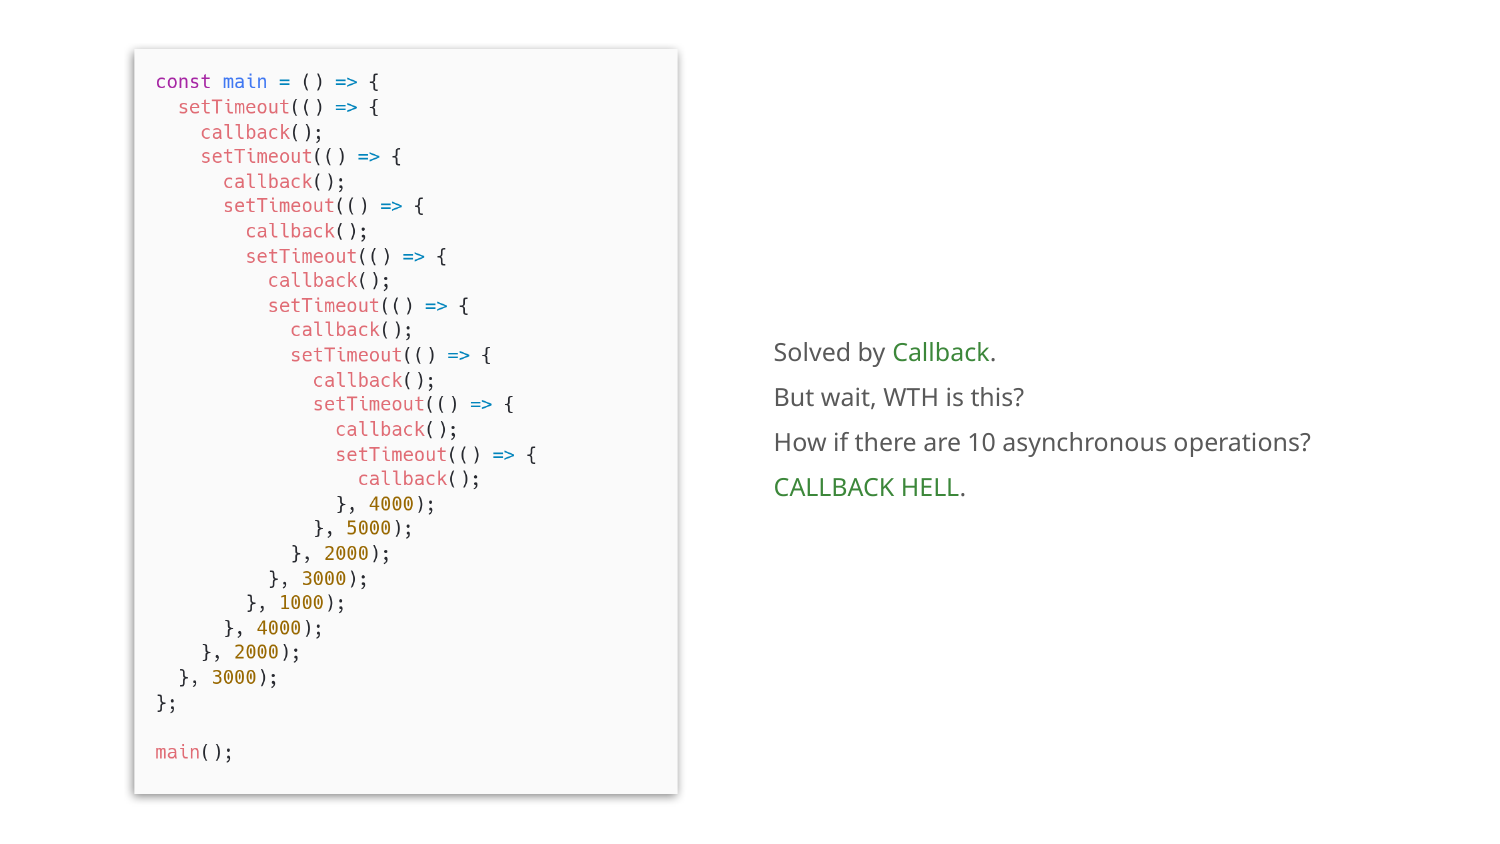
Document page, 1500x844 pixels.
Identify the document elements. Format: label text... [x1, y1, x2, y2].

picture [134, 49, 678, 795]
text_box Solved by Callback. But wait, WTH is this? How if there are 10 asynchronous operations? CALLBACK HELL. [758, 306, 1333, 517]
